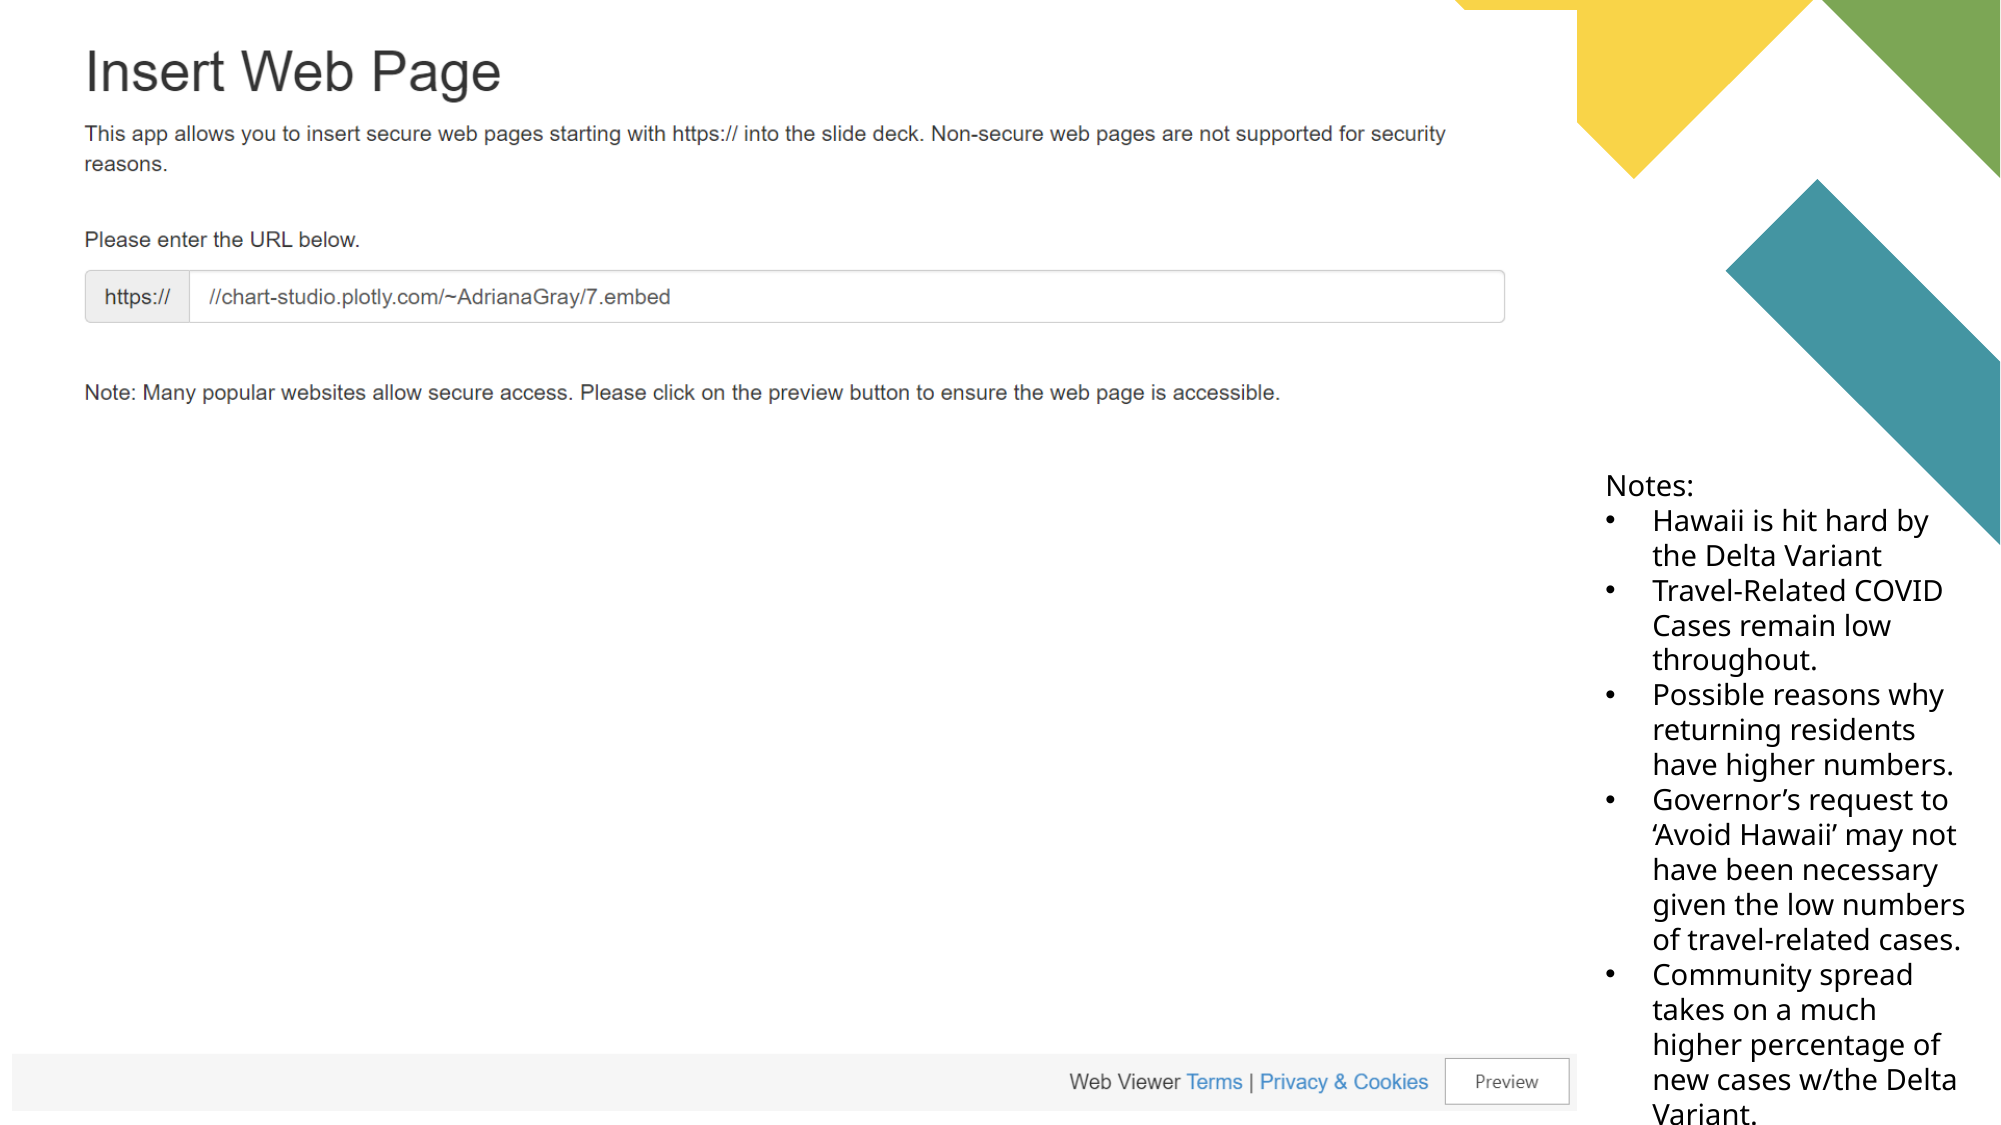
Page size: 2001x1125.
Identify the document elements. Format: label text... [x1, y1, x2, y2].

text_box Notes: Hawaii is hit hard by the Delta Variant Travel-Related COVID Cases remain low throughout. Possible reasons why returning residents have higher numbers. Governor’s request to ‘Avoid Hawaii’ may not have been necessary given the low numbers of travel-related cases. Community spread takes on a much higher percentage of new cases w/the Delta Variant. [1590, 459, 1988, 1125]
picture [12, 10, 1577, 1111]
